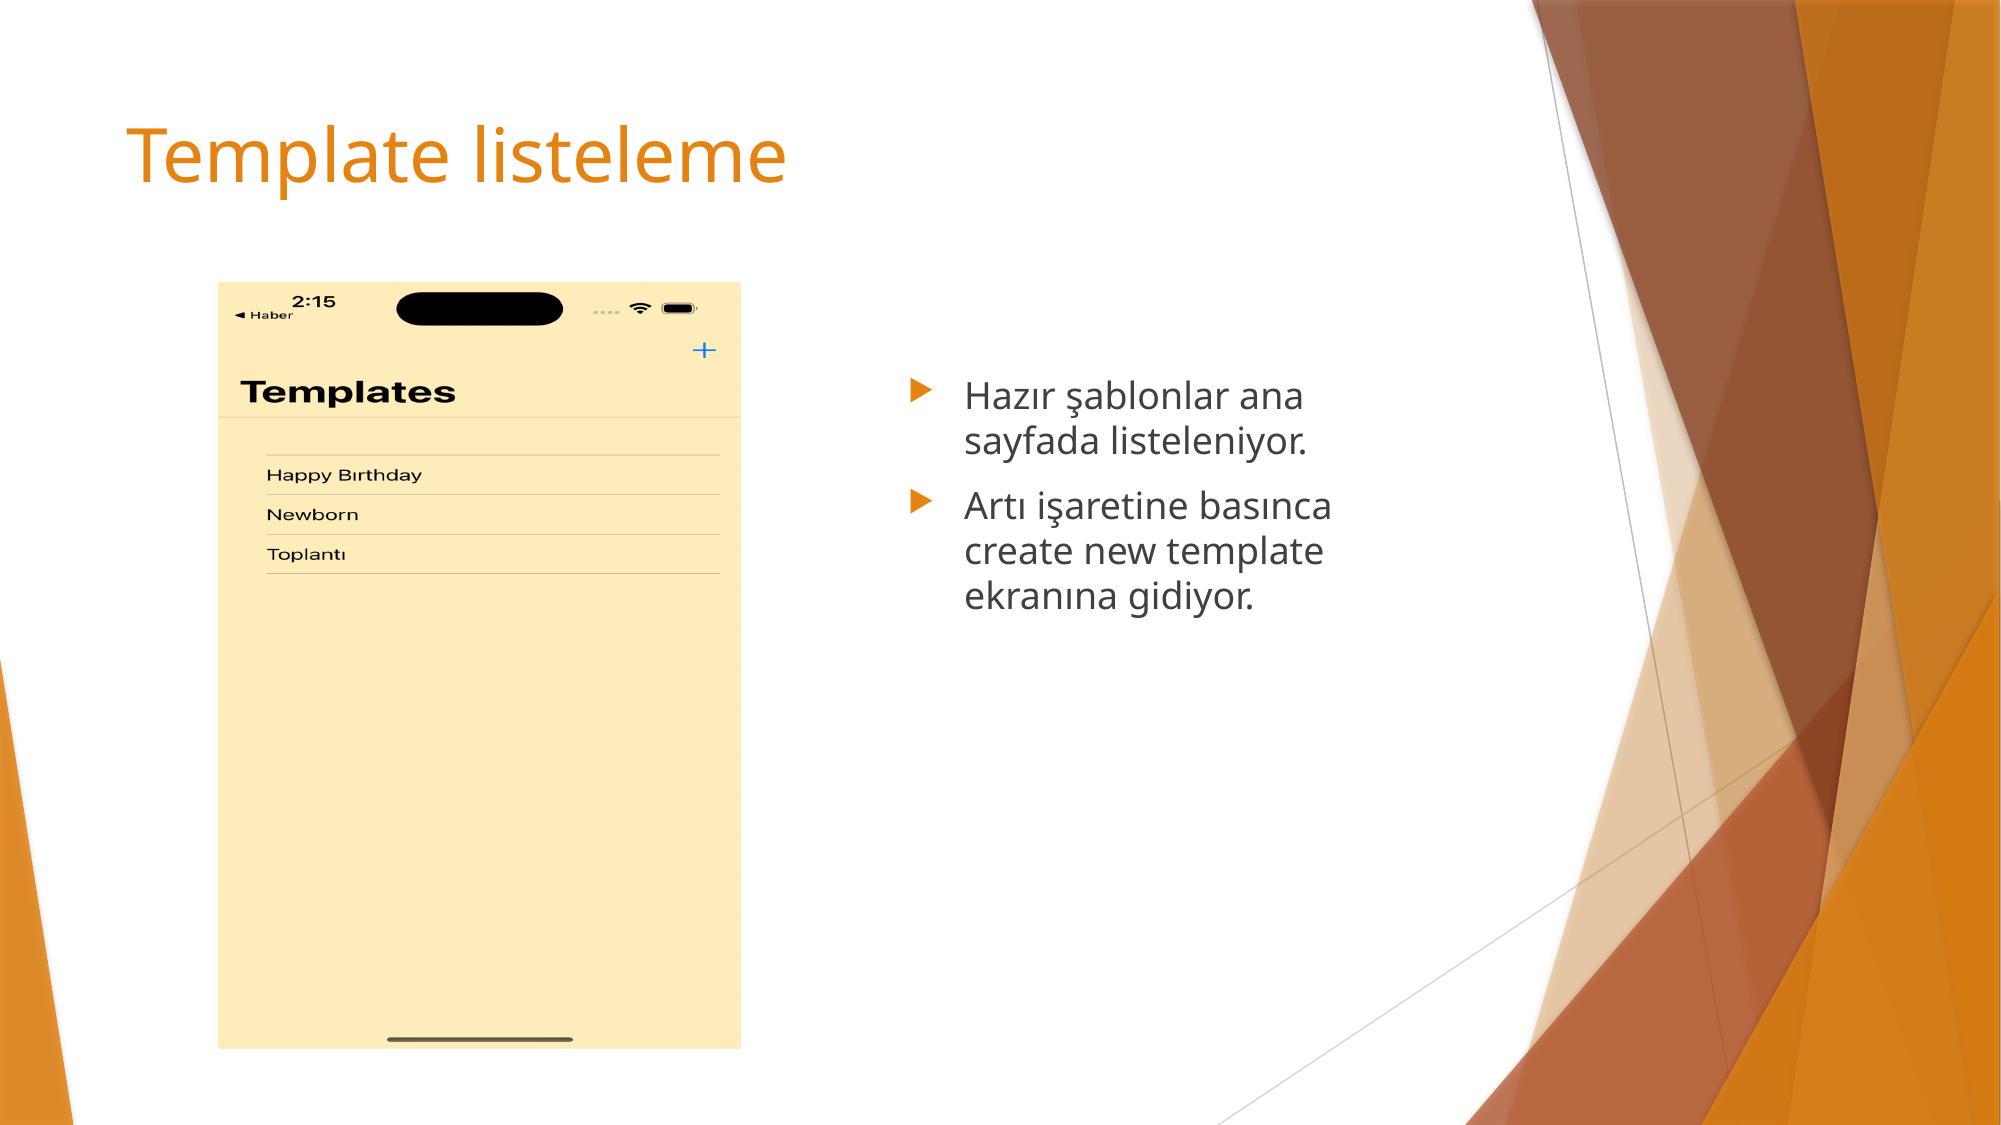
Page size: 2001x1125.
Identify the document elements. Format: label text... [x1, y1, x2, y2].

picture [218, 281, 741, 1049]
title Template listeleme [111, 99, 1522, 317]
list Hazır şablonlar ana sayfada listeleniyor. Artı işaretine basınca create new template ekranına gidiyor. [892, 364, 1415, 1001]
